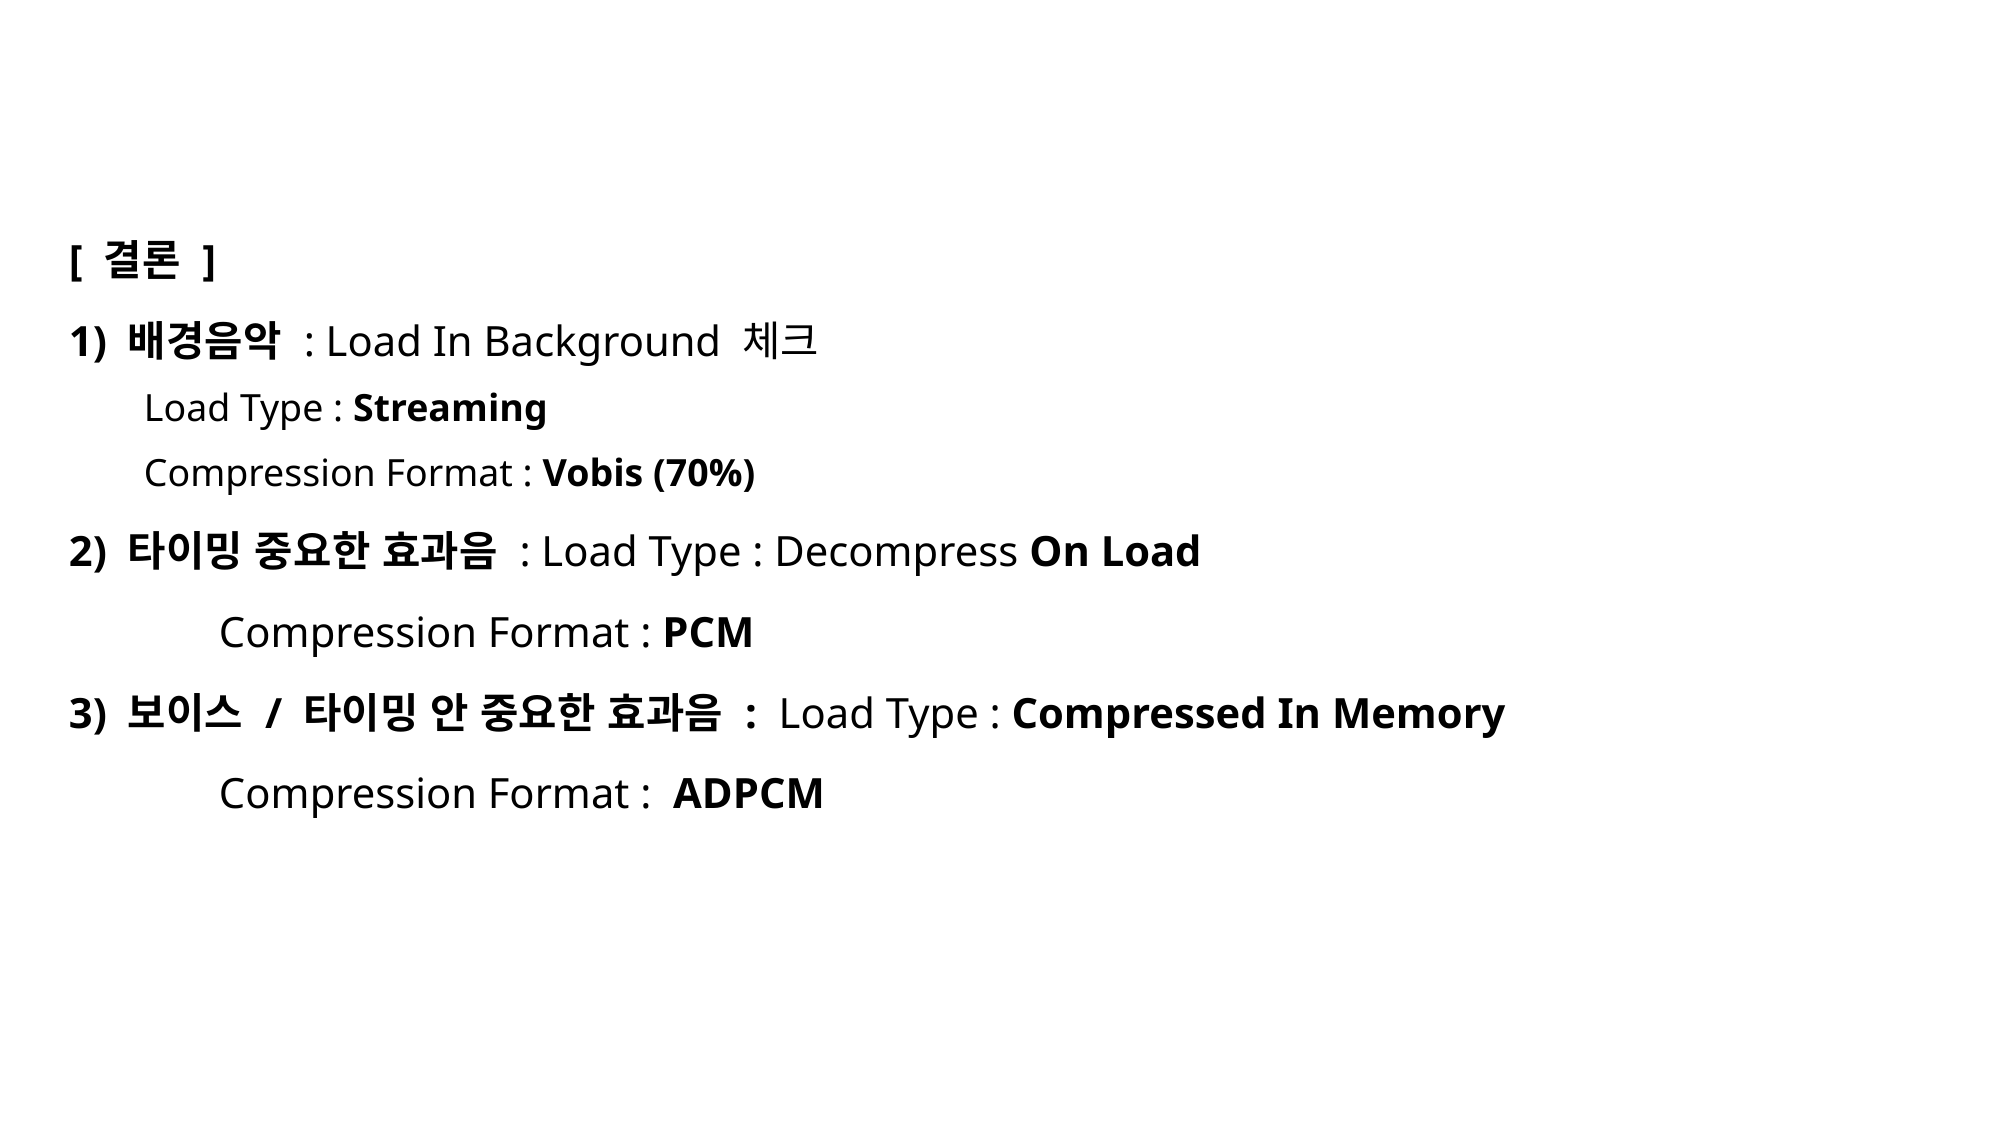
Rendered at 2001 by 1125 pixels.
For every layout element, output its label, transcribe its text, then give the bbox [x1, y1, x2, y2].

text_box [ 결론 ] 1) 배경음악 : Load In Background 체크 Load Type : Streaming Compression Format : Vobis (70%) 2) 타이밍 중요한 효과음 : Load Type : Decompress On Load Compression Format : PCM 3) 보이스 / 타이밍 안 중요한 효과음 : Load Type : Compressed In Memory Compression Format : ADPCM [53, 216, 1946, 1094]
